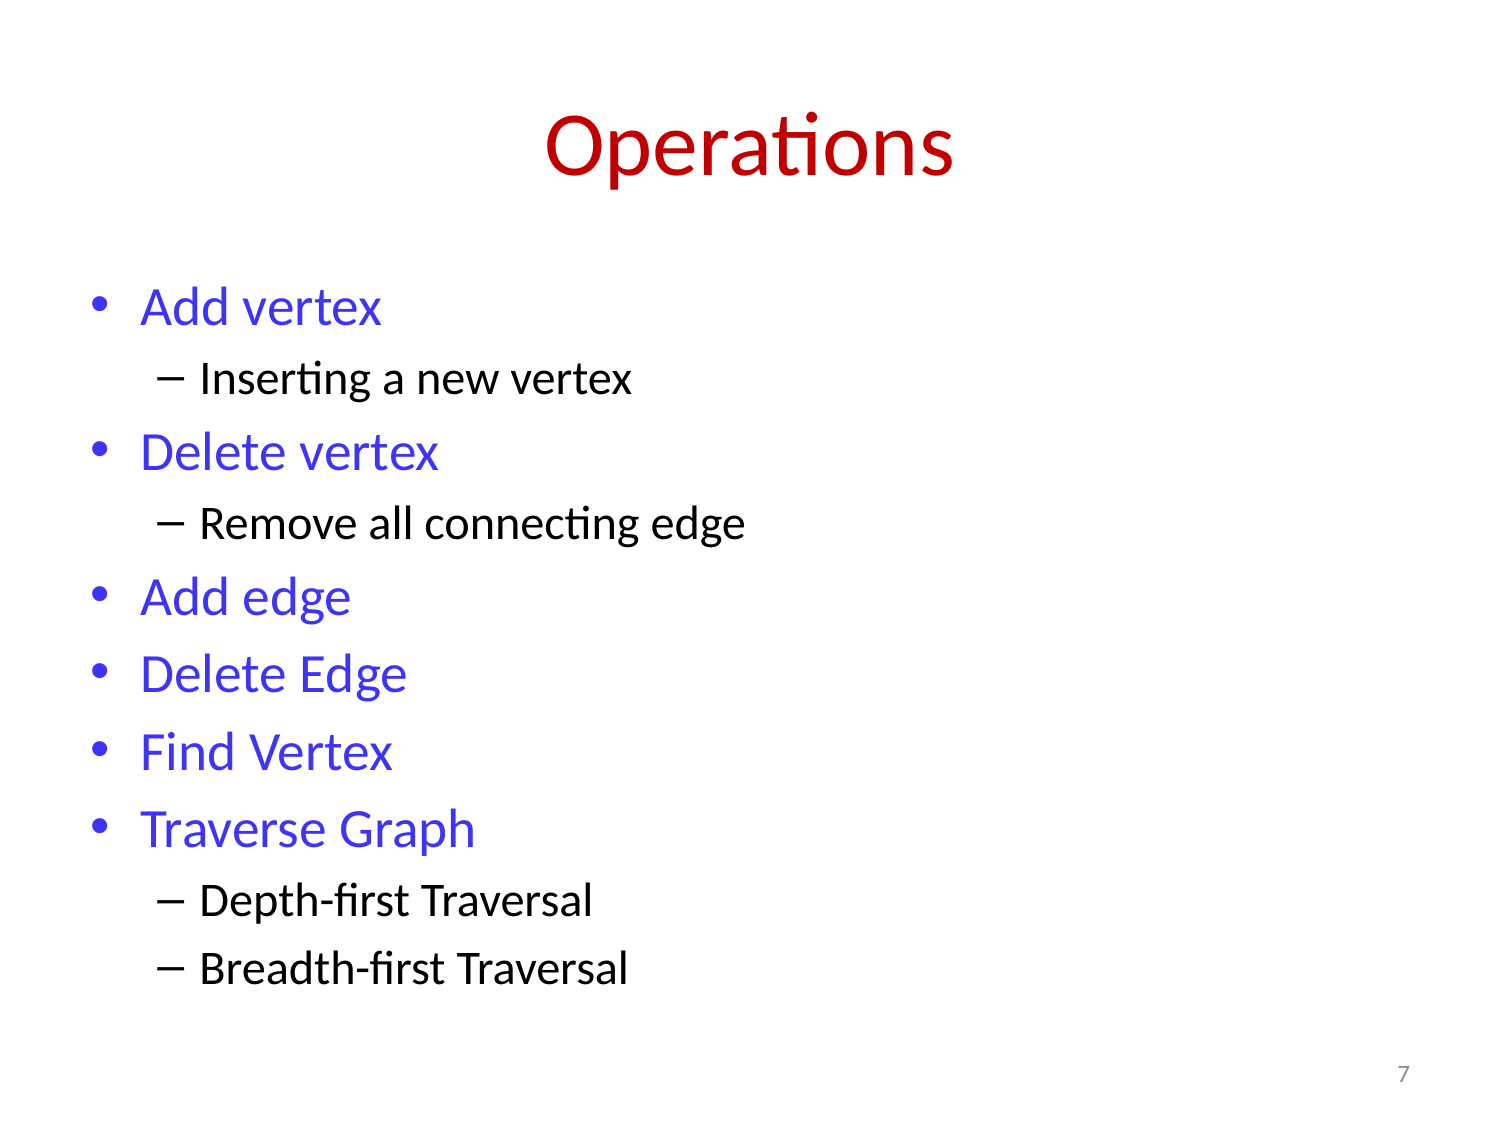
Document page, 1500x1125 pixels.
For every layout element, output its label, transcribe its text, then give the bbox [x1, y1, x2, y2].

title Operations [75, 45, 1425, 233]
slide_number 7 [1074, 1042, 1425, 1103]
list Add vertex Inserting a new vertex Delete vertex Remove all connecting edge Add edge Delete Edge Find Vertex Traverse Graph Depth-first Traversal Breadth-first Traversal [75, 262, 1425, 1005]
